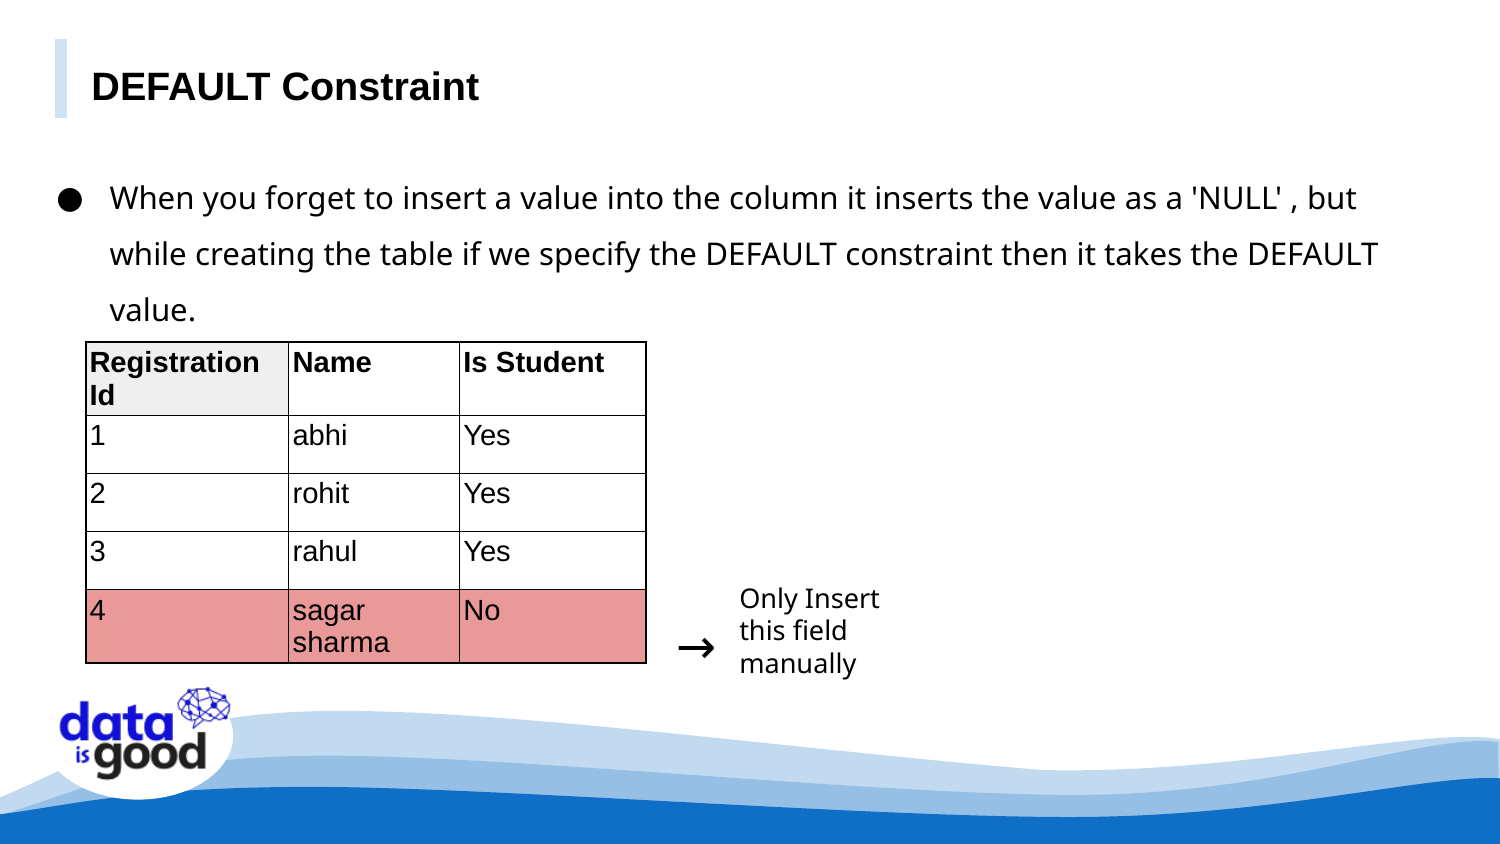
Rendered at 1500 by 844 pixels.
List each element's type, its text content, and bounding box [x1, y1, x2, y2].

table_cell Yes [460, 474, 645, 531]
table_header Name [289, 343, 459, 415]
table_cell abhi [289, 416, 459, 473]
table_cell 3 [87, 532, 288, 589]
table_cell Yes [460, 416, 645, 473]
picture [58, 685, 231, 804]
table_cell 2 [87, 474, 288, 531]
text_box → [670, 609, 717, 670]
text_box When you forget to insert a value into the column it inserts the value as a 'NULL' , but while creating the table if we specify the DEFAULT constraint then it takes the DEFAULT value. [28, 153, 1423, 307]
table_header Is Student [460, 343, 645, 415]
table_cell No [460, 590, 645, 662]
text_box Only Insert this field manually [733, 575, 912, 678]
text_box DEFAULT Constraint [85, 48, 939, 108]
table_cell 4 [87, 590, 288, 662]
table_header Registration Id [87, 343, 288, 415]
table_cell Yes [460, 532, 645, 589]
table_cell 1 [87, 416, 288, 473]
table_cell sagar sharma [289, 590, 459, 662]
table_cell rahul [289, 532, 459, 589]
table_cell rohit [289, 474, 459, 531]
